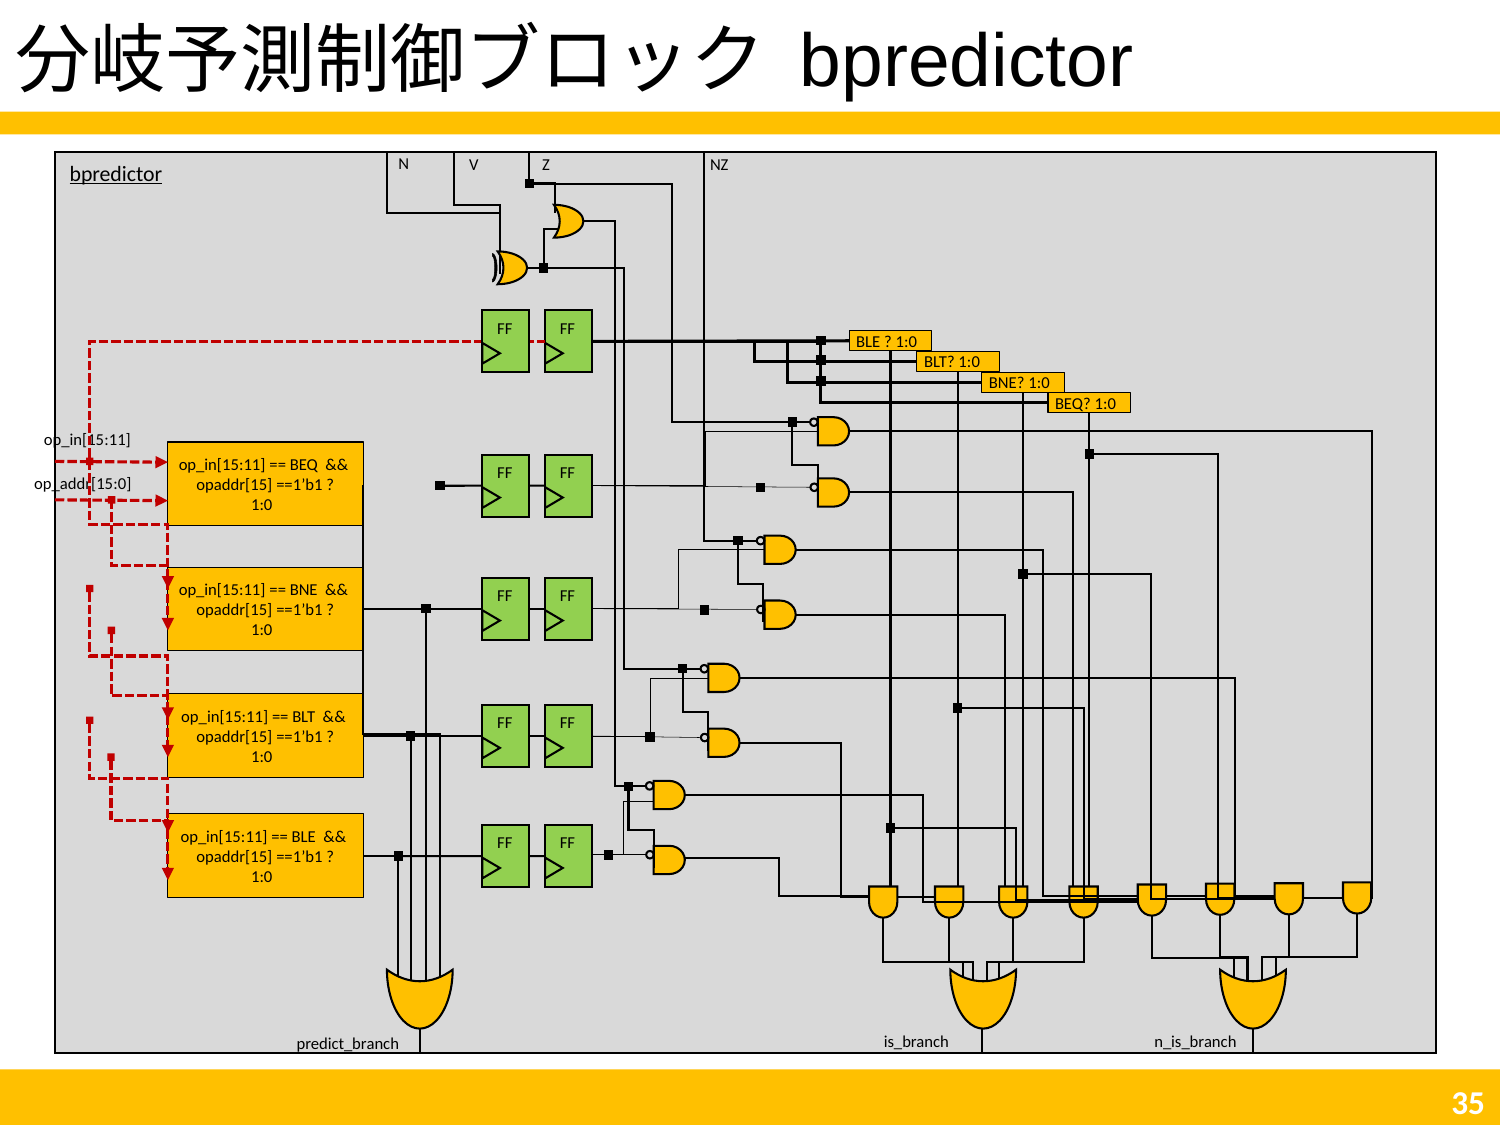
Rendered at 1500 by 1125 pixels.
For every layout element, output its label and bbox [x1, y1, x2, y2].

text_box [19, 145, 1437, 1060]
slide_number [1162, 1076, 1500, 1125]
title [0, 5, 1294, 120]
